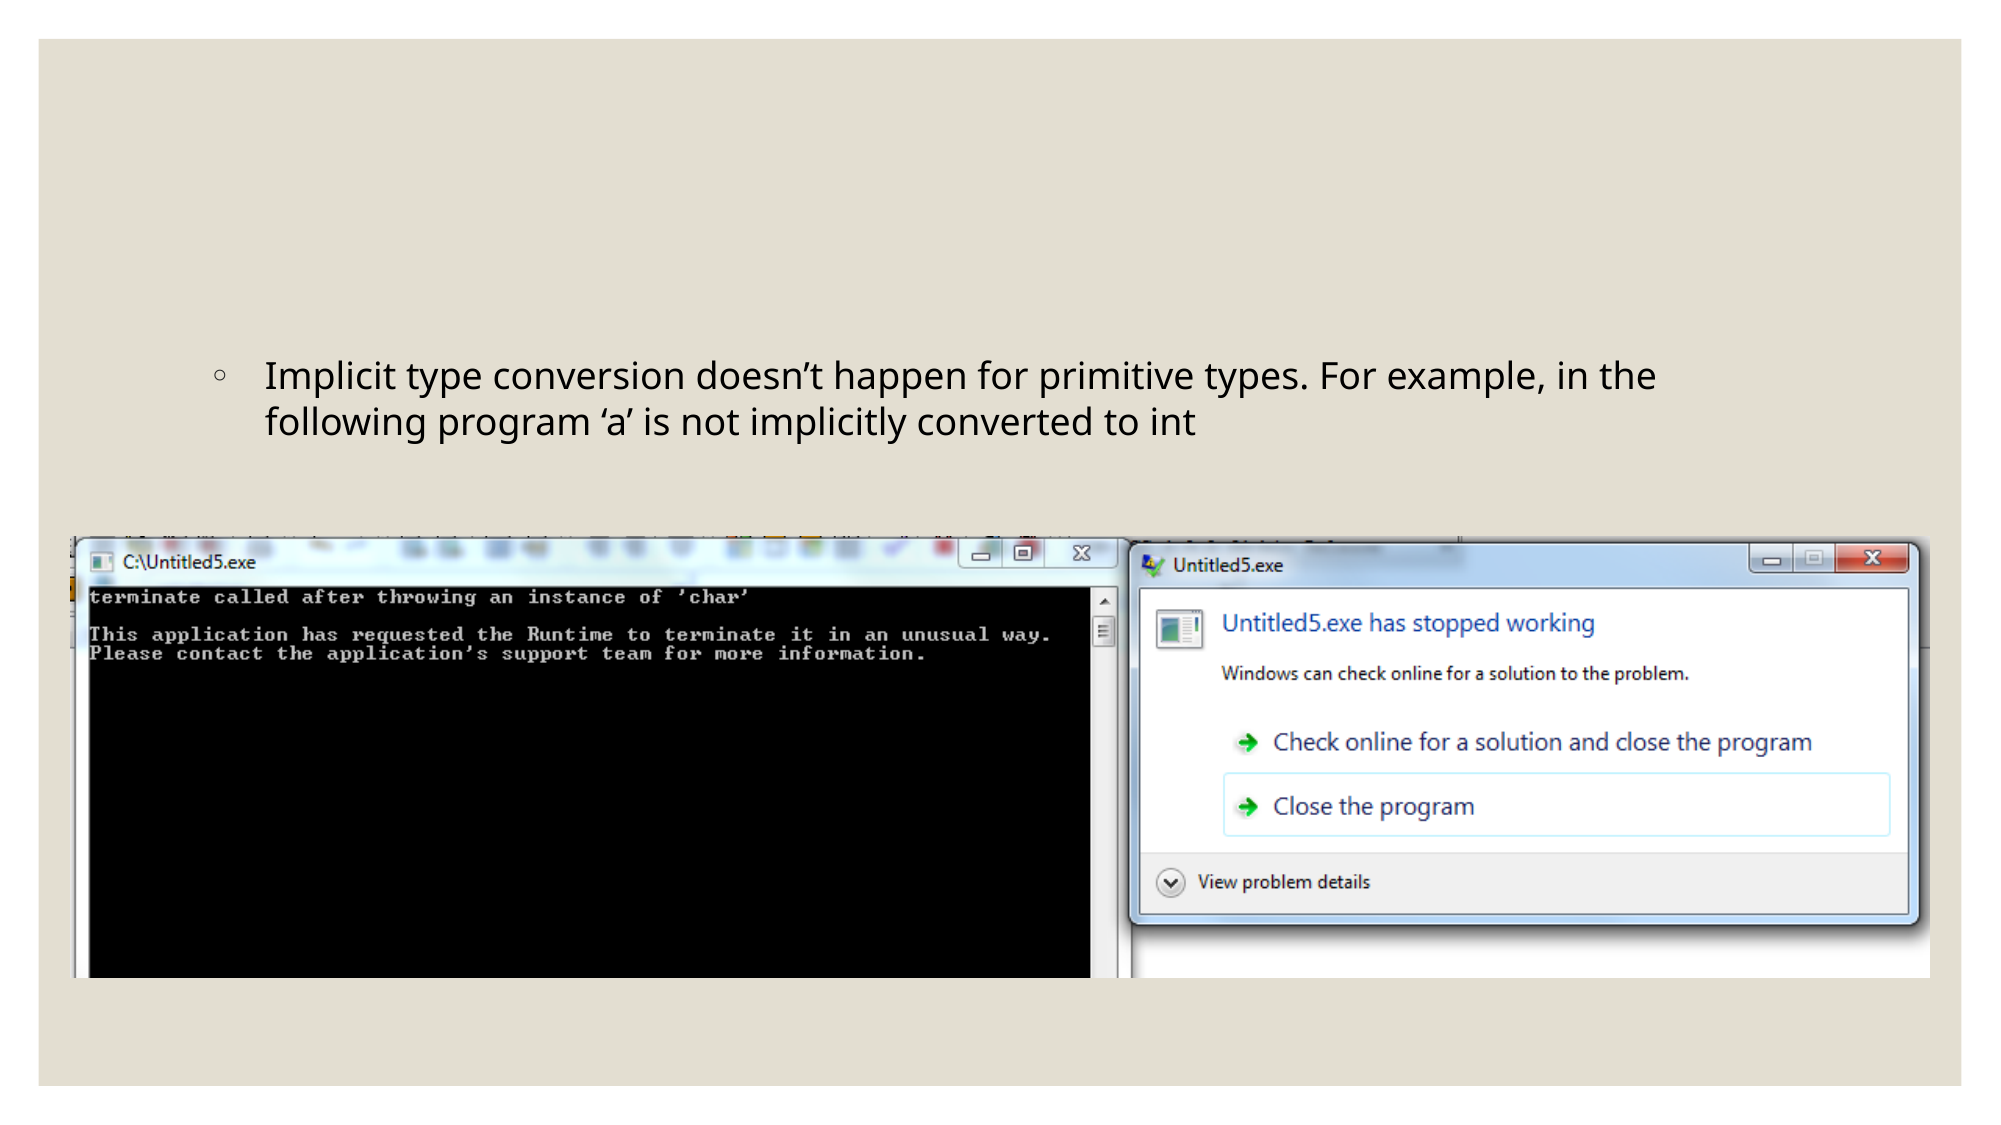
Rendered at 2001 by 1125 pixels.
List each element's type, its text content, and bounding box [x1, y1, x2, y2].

picture [70, 536, 1930, 978]
list Implicit type conversion doesn’t happen for primitive types. For example, in the following program ‘a’ is not implicitly converted to int [174, 345, 1825, 536]
